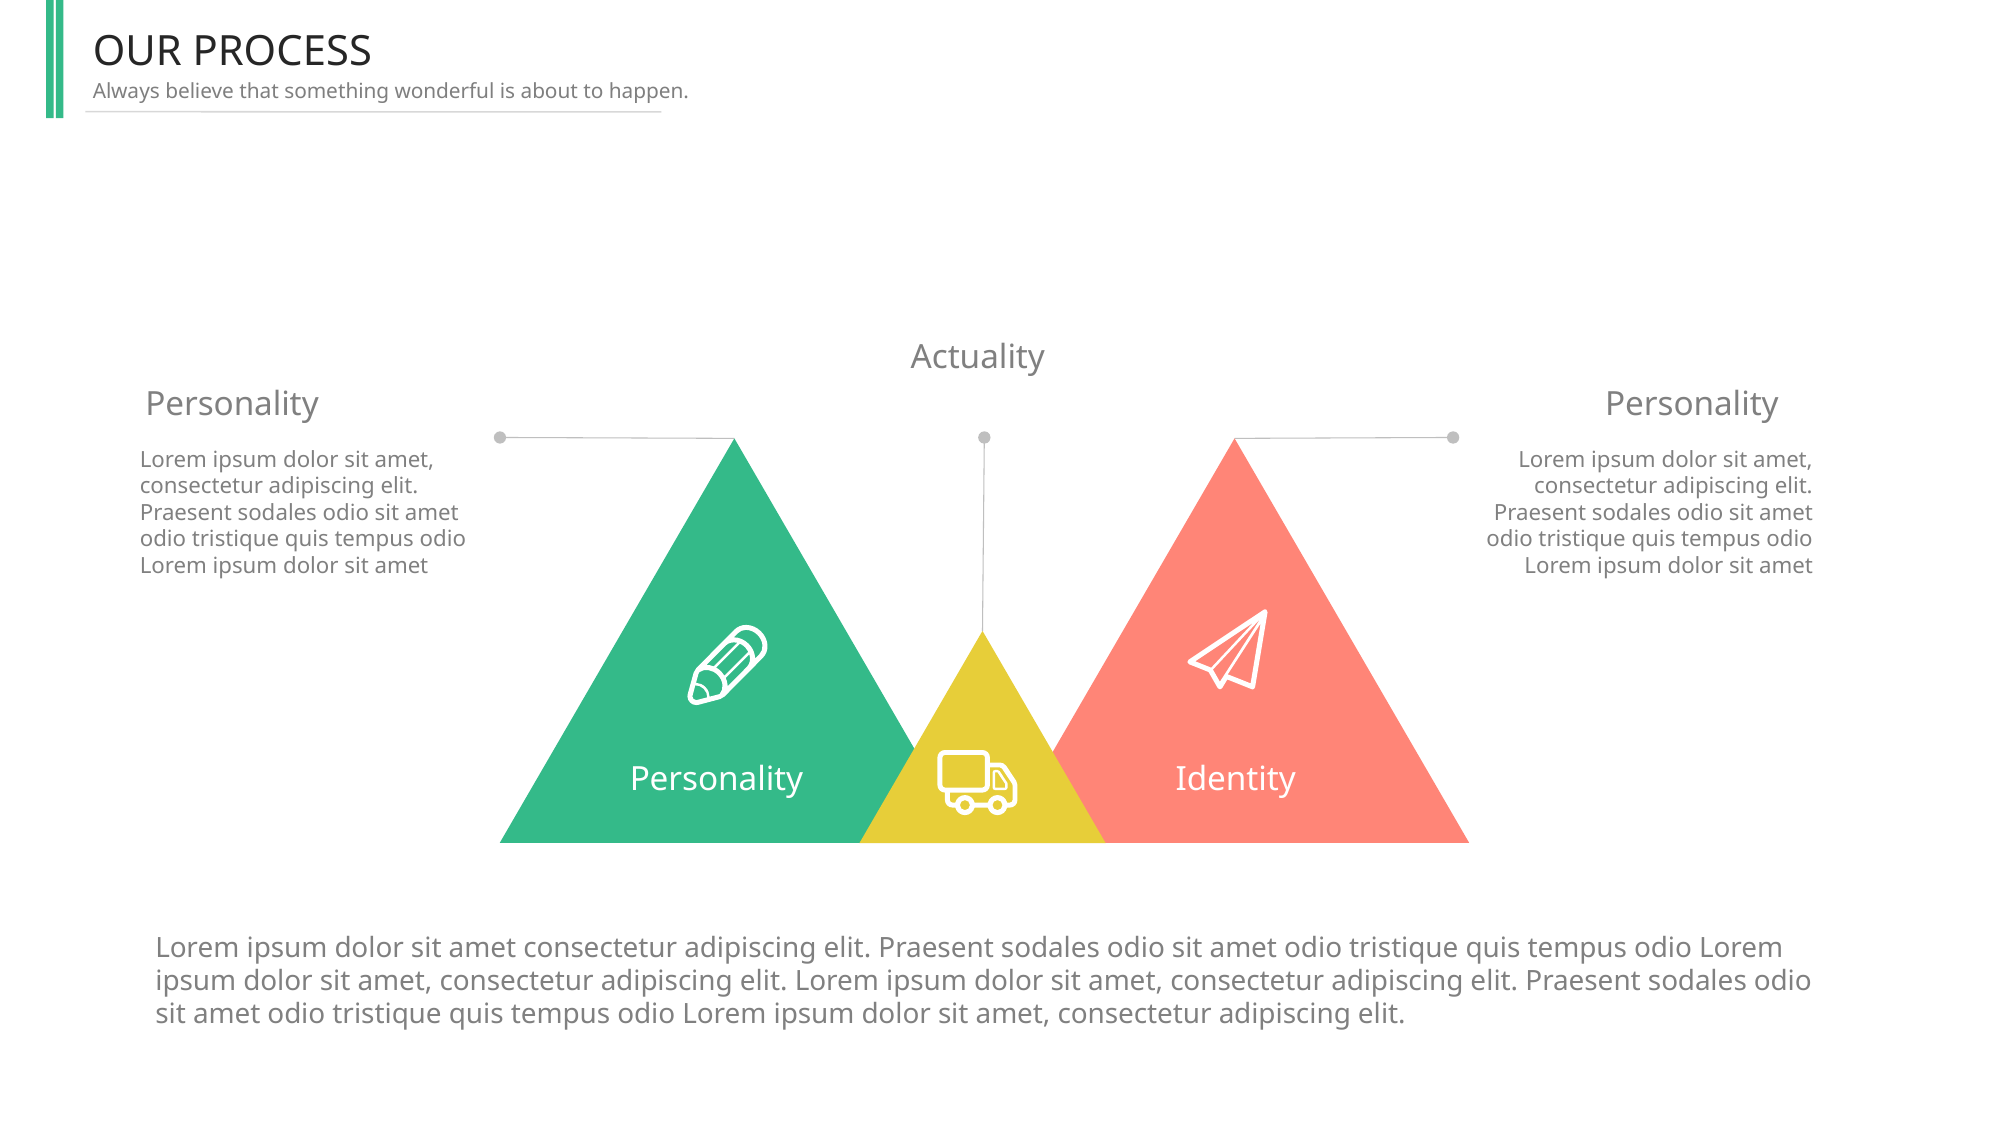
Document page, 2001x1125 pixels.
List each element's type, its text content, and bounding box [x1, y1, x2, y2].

text_box Lorem ipsum dolor sit amet consectetur adipiscing elit. Praesent sodales odio sit amet odio tristique quis tempus odio Lorem ipsum dolor sit amet, consectetur adipiscing elit. Lorem ipsum dolor sit amet, consectetur adipiscing elit. Praesent sodales odio sit amet odio tristique quis tempus odio Lorem ipsum dolor sit amet, consectetur adipiscing elit. [140, 921, 1841, 1037]
text_box OUR PROCESS [78, 15, 713, 70]
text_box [1106, 437, 1470, 843]
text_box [124, 374, 485, 588]
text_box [859, 328, 1106, 844]
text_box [46, 0, 64, 119]
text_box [1468, 374, 1829, 588]
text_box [499, 437, 859, 843]
text_box Always believe that something wonderful is about to happen. [78, 70, 713, 111]
